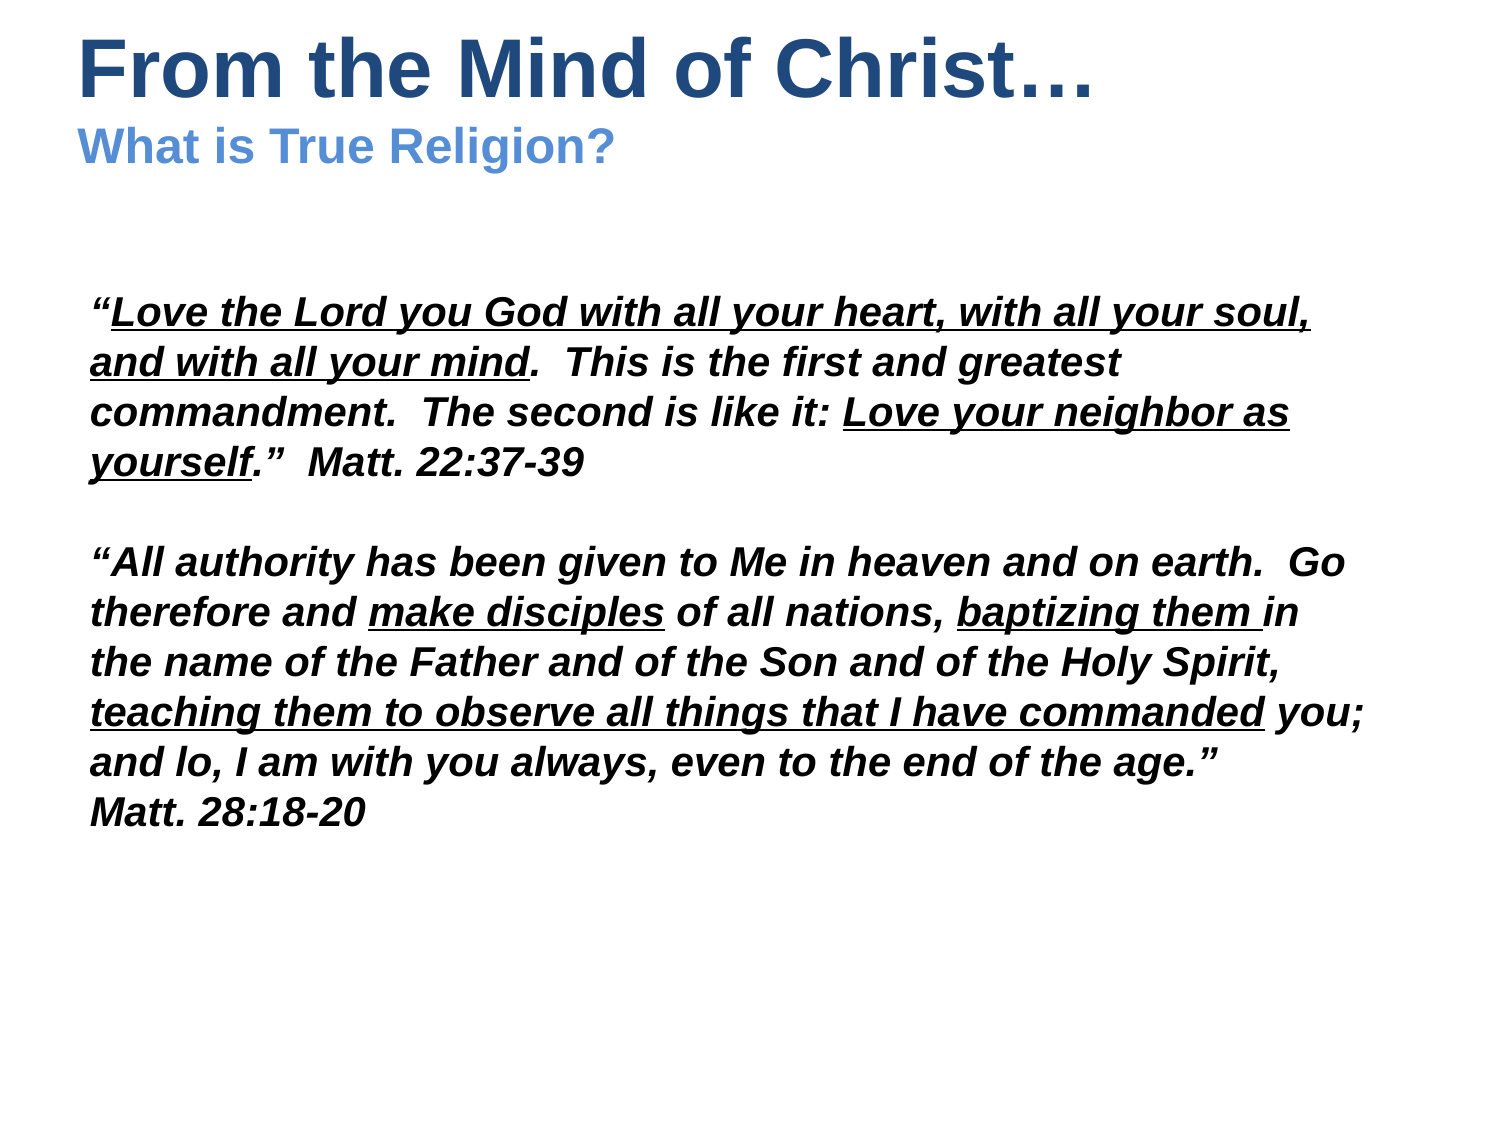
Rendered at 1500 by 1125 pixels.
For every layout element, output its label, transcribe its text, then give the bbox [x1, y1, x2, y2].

text_box From the Mind of Christ… What is True Religion? [62, 0, 1438, 188]
text_box “Love the Lord you God with all your heart, with all your soul, and with all your mind. This is the first and greatest commandment. The second is like it: Love your neighbor as yourself.” Matt. 22:37-39 “All authority has been given to Me in heaven and on earth. Go therefore and make disciples of all nations, baptizing them in the name of the Father and of the Son and of the Holy Spirit, teaching them to observe all things that I have commanded you; and lo, I am with you always, even to the end of the age.” Matt. 28:18-20 [75, 277, 1388, 843]
